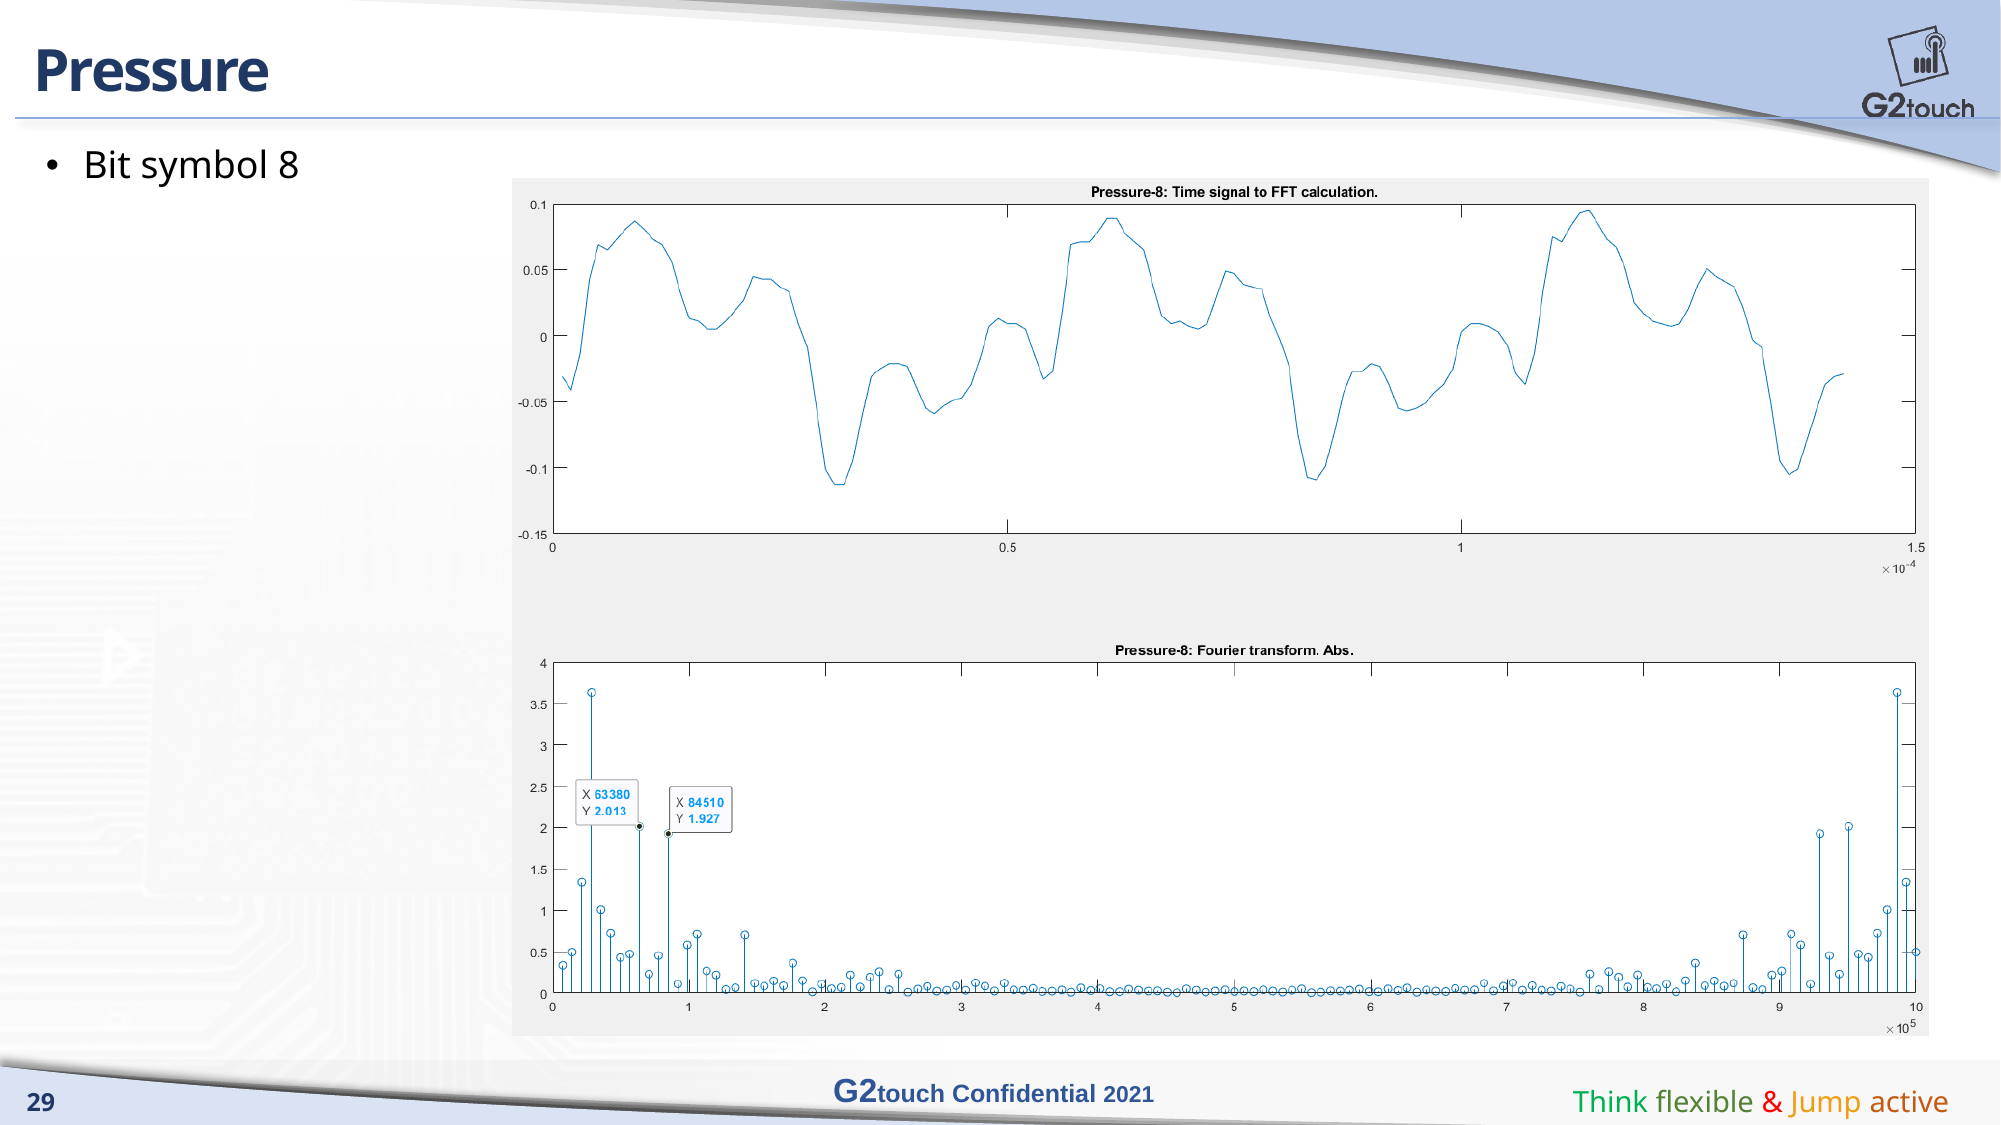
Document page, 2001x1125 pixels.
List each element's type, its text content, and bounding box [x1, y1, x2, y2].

title Pressure [33, 40, 1371, 105]
picture [512, 178, 1929, 1036]
list Bit symbol 8 [30, 138, 780, 1051]
